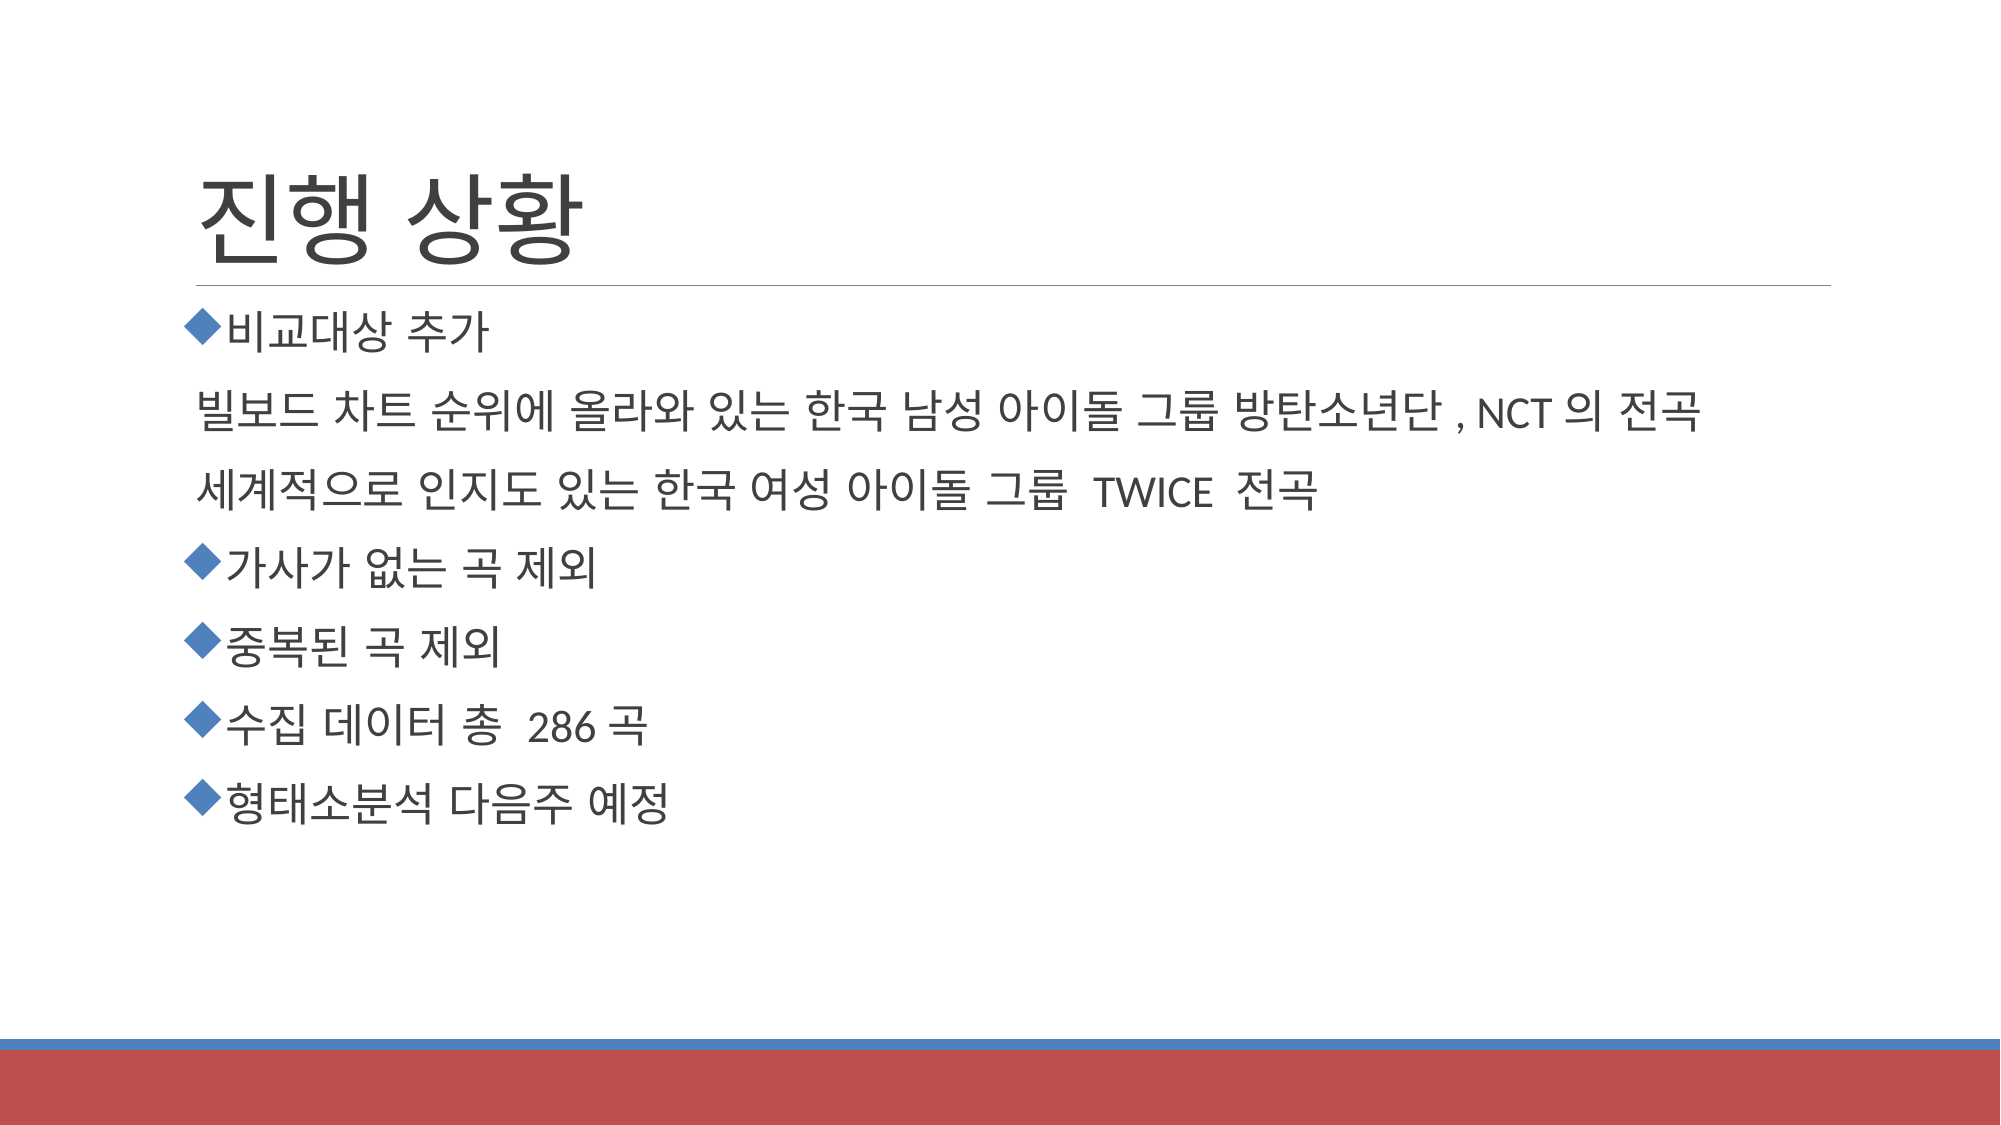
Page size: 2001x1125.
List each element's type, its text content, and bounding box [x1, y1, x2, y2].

title 진행 상황 [180, 47, 1830, 285]
list 비교대상 추가 빌보드 차트 순위에 올라와 있는 한국 남성 아이돌 그룹 방탄소년단, NCT의 전곡 세계적으로 인지도 있는 한국 여성 아이돌 그룹 TWICE 전곡 가사가 없는 곡 제외 중복된 곡 제외 수집 데이터 총 286곡 형태소분석 다음주 예정 [180, 302, 1830, 963]
